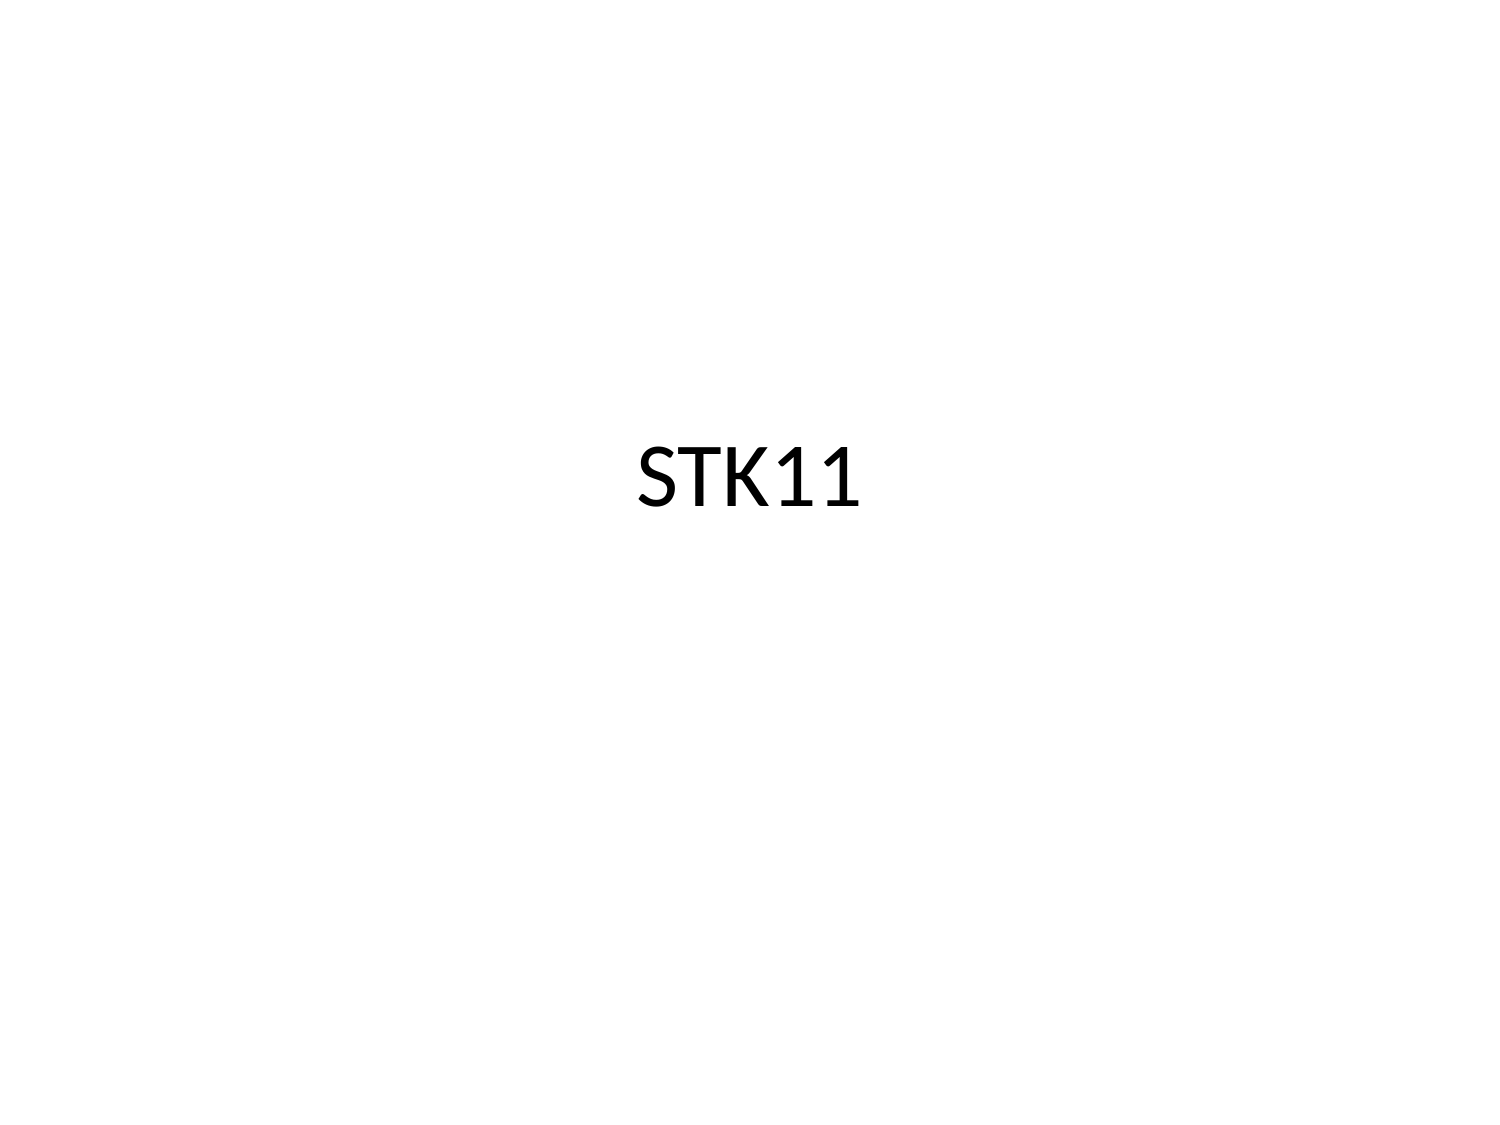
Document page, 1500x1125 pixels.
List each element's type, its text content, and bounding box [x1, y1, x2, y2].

title STK11 [112, 349, 1388, 591]
